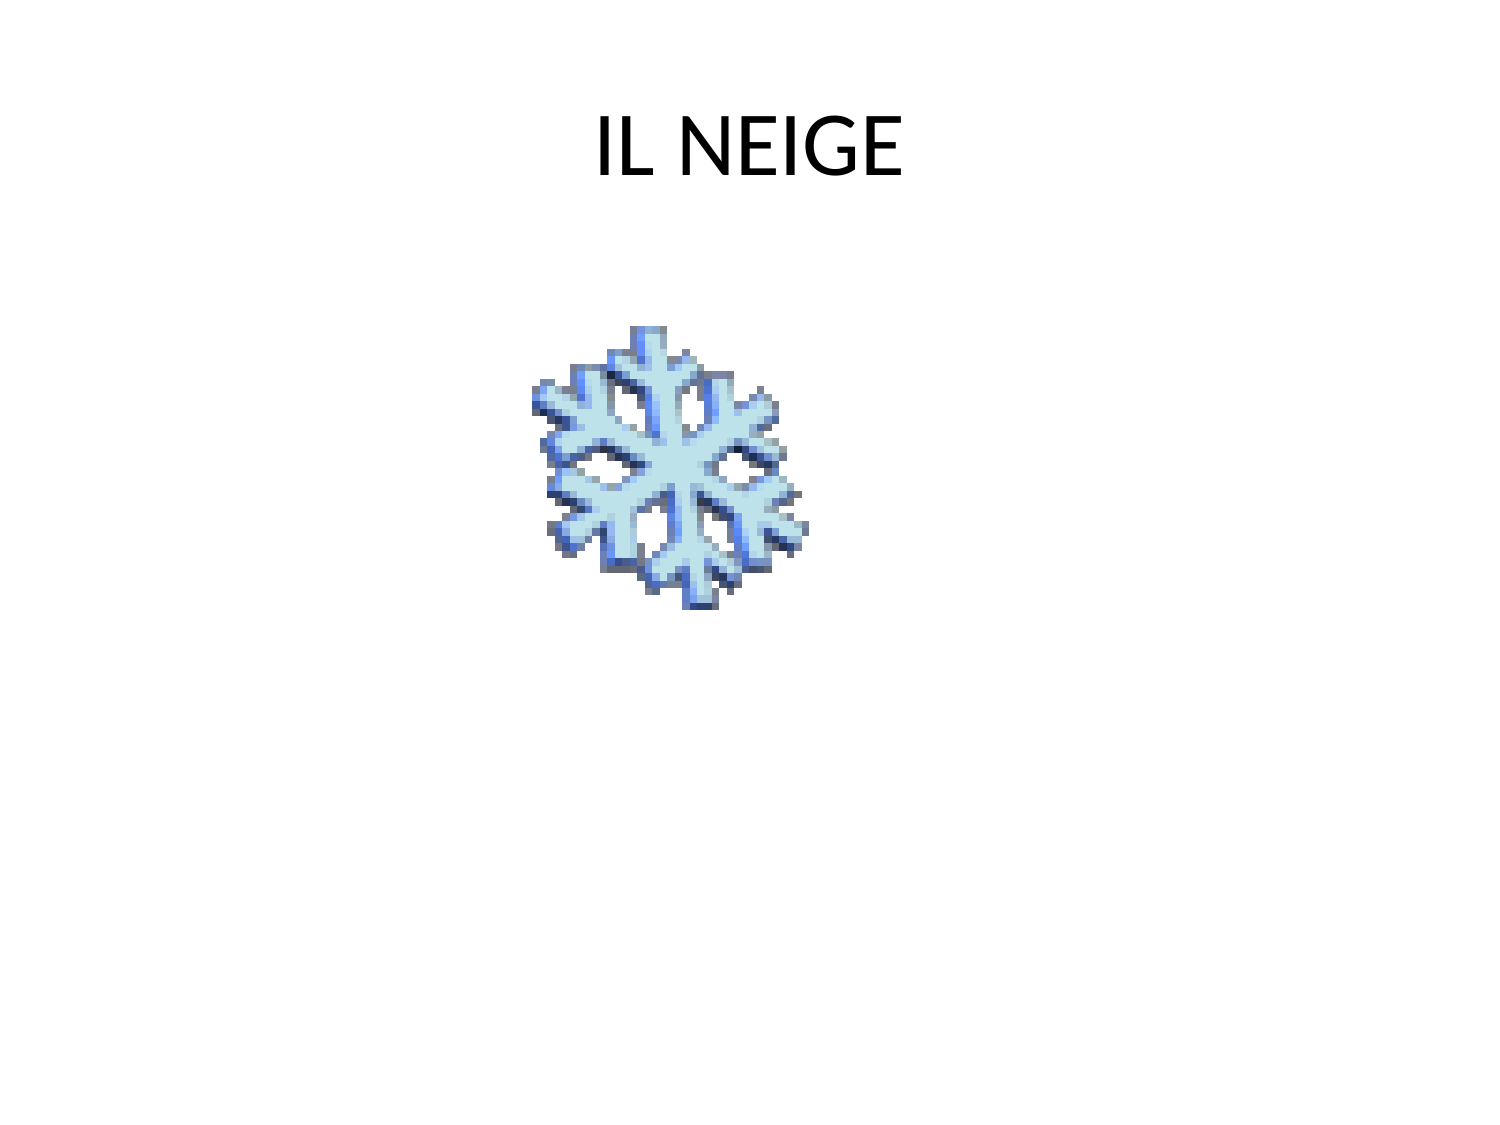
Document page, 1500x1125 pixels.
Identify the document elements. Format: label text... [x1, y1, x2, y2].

title IL NEIGE [75, 45, 1425, 233]
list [398, 281, 997, 880]
